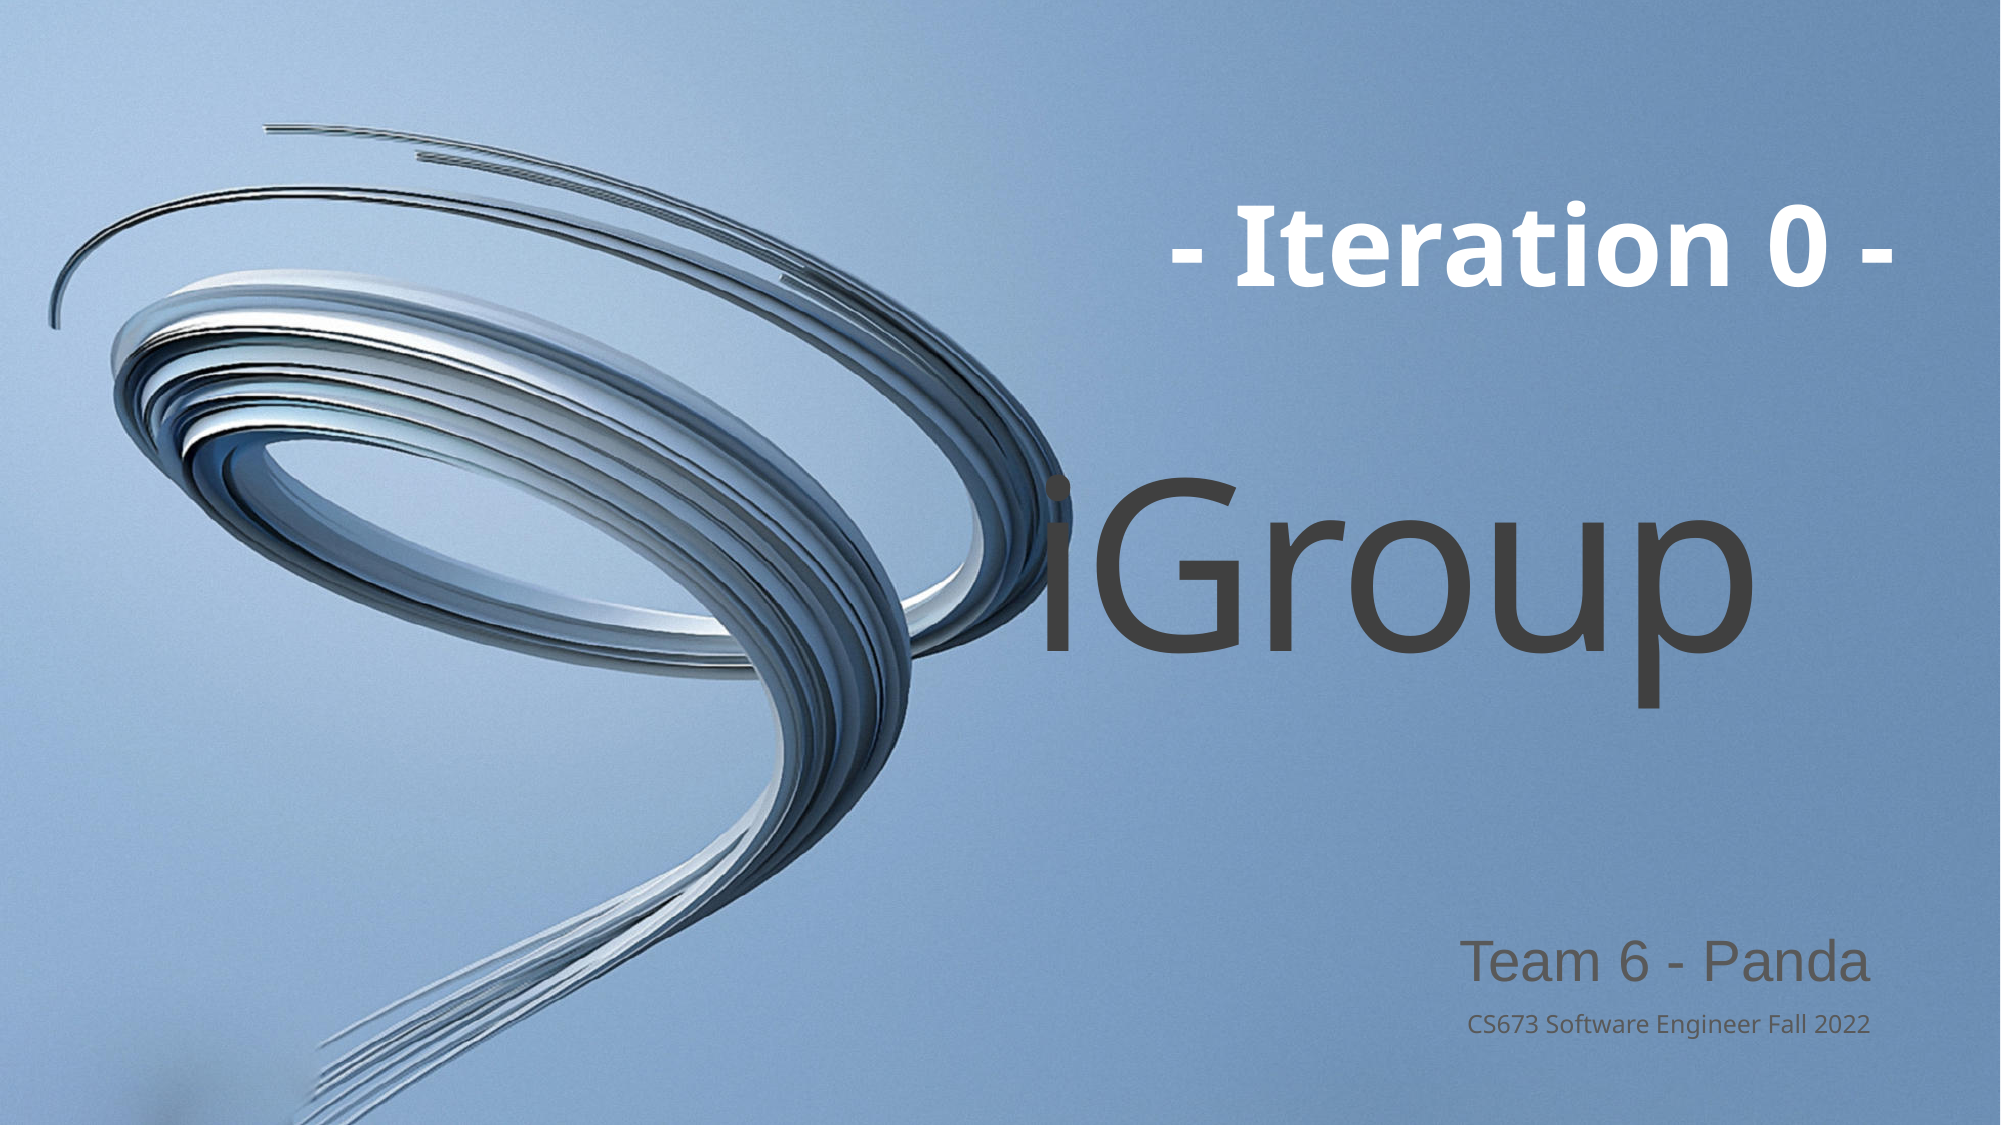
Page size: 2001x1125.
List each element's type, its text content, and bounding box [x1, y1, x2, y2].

text_box iGroup [903, 404, 1837, 707]
text_box - Iteration 0 - [916, 166, 1911, 317]
text_box CS673 Software Engineer Fall 2022 [1158, 1001, 1887, 1046]
picture [0, 0, 2001, 1125]
text_box Team 6 - Panda [891, 915, 1887, 1000]
